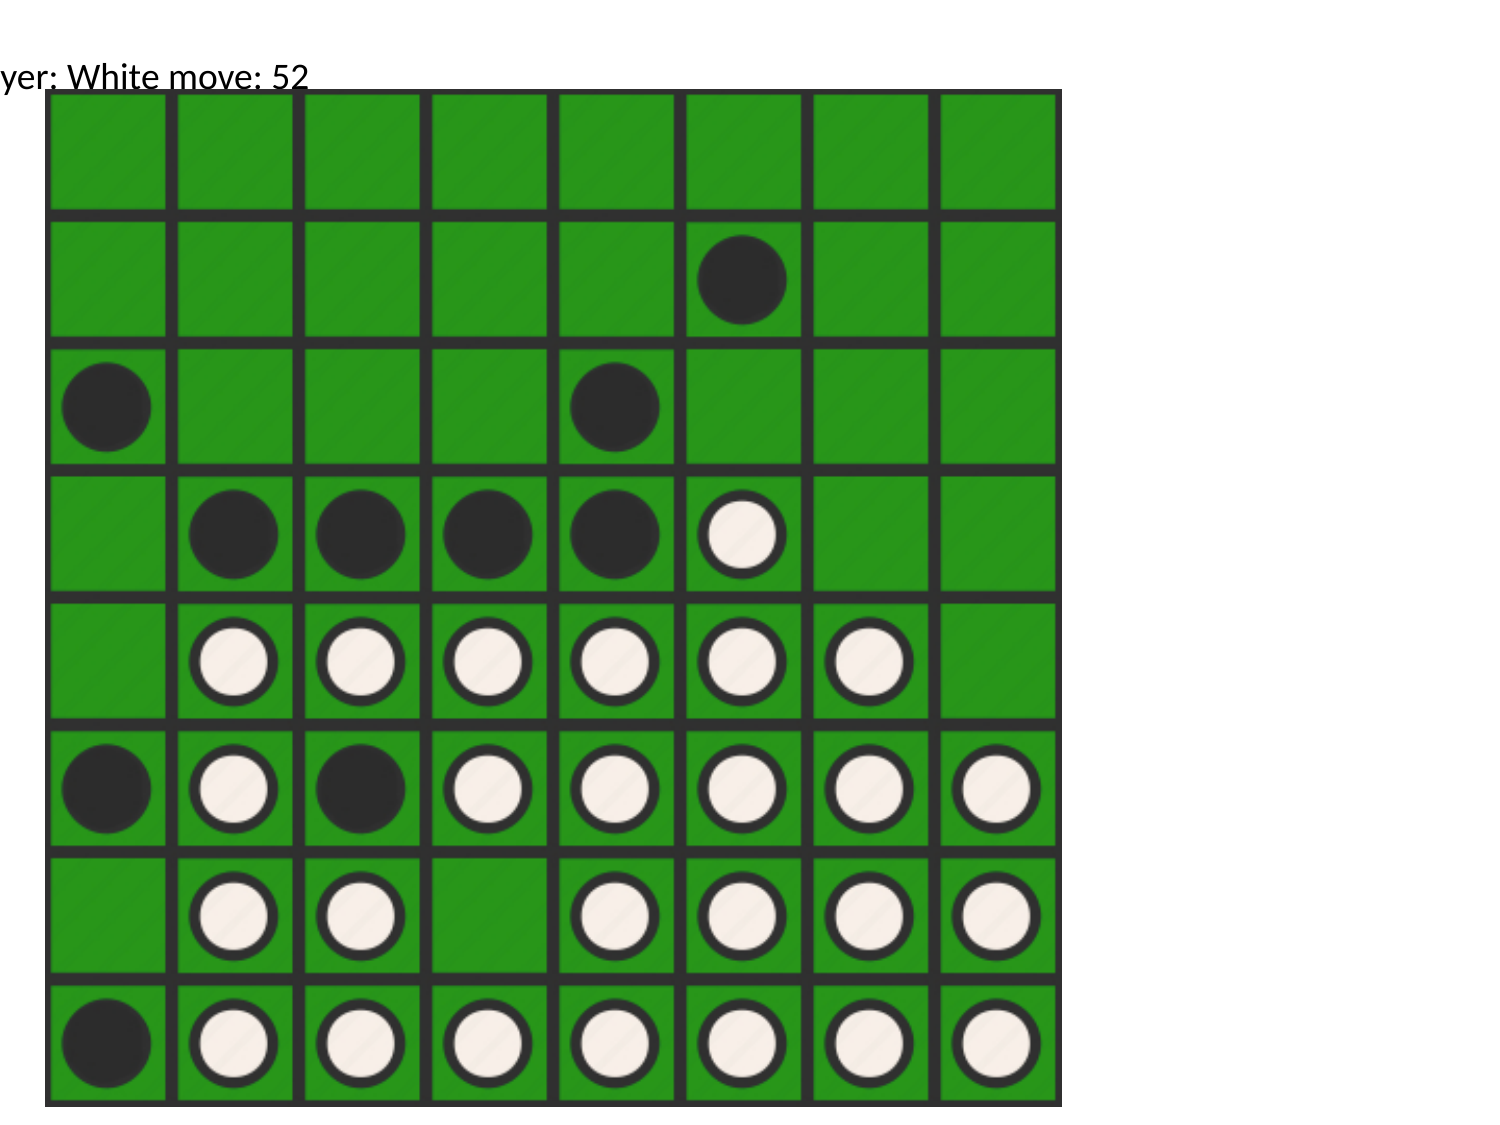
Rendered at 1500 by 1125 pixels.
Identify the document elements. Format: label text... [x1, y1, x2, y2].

picture [44, 89, 1062, 1107]
text_box turn: 32 player: White move: 52 [0, 44, 325, 105]
